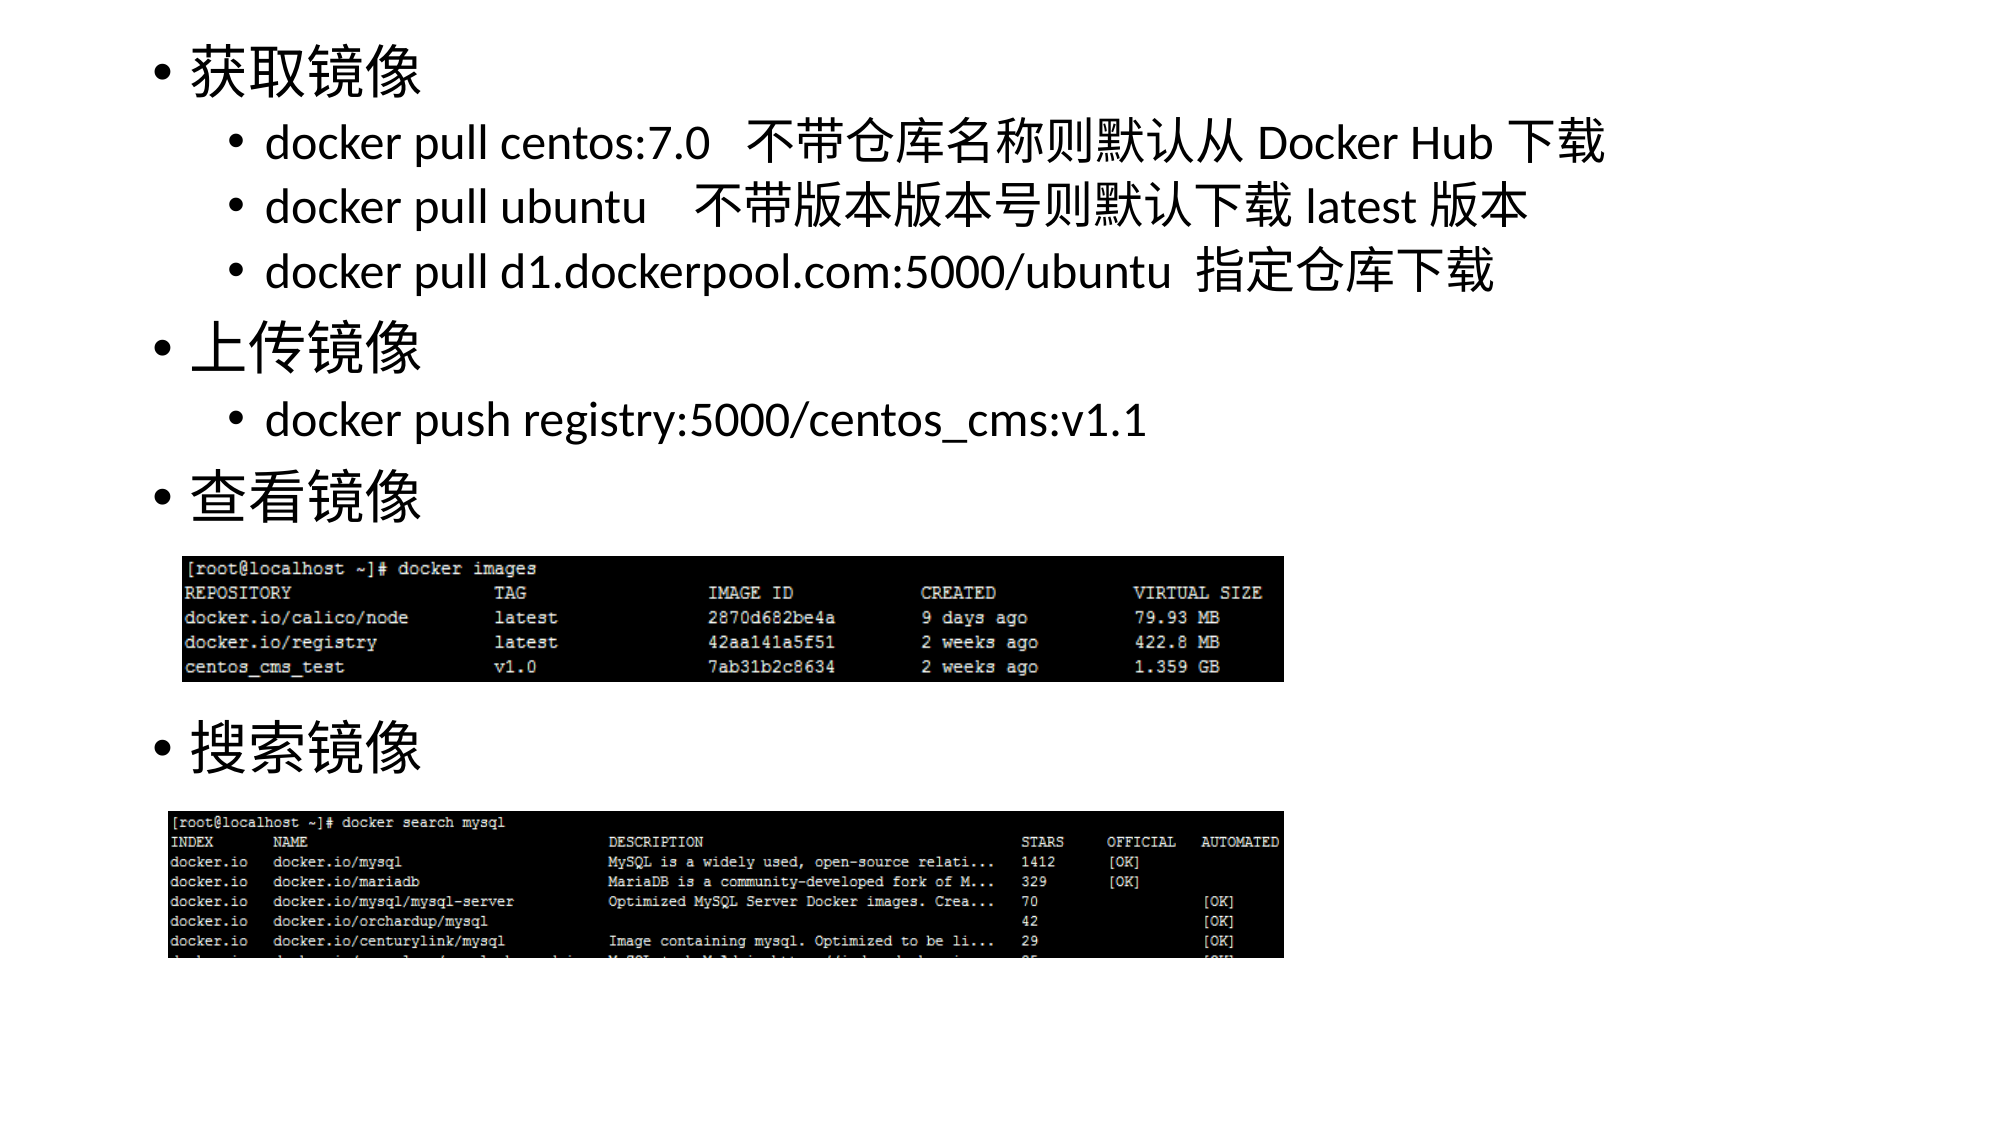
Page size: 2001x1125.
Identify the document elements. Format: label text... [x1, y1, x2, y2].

picture [168, 811, 1284, 958]
list 获取镜像 docker pull centos:7.0 不带仓库名称则默认从Docker Hub下载 docker pull ubuntu 不带版本版本号则默认下载latest版本 docker pull d1.dockerpool.com:5000/ubuntu 指定仓库下载 上传镜像 docker push registry:5000/centos_cms:v1.1 查看镜像 搜索镜像 [137, 35, 1863, 1014]
picture [182, 556, 1284, 682]
